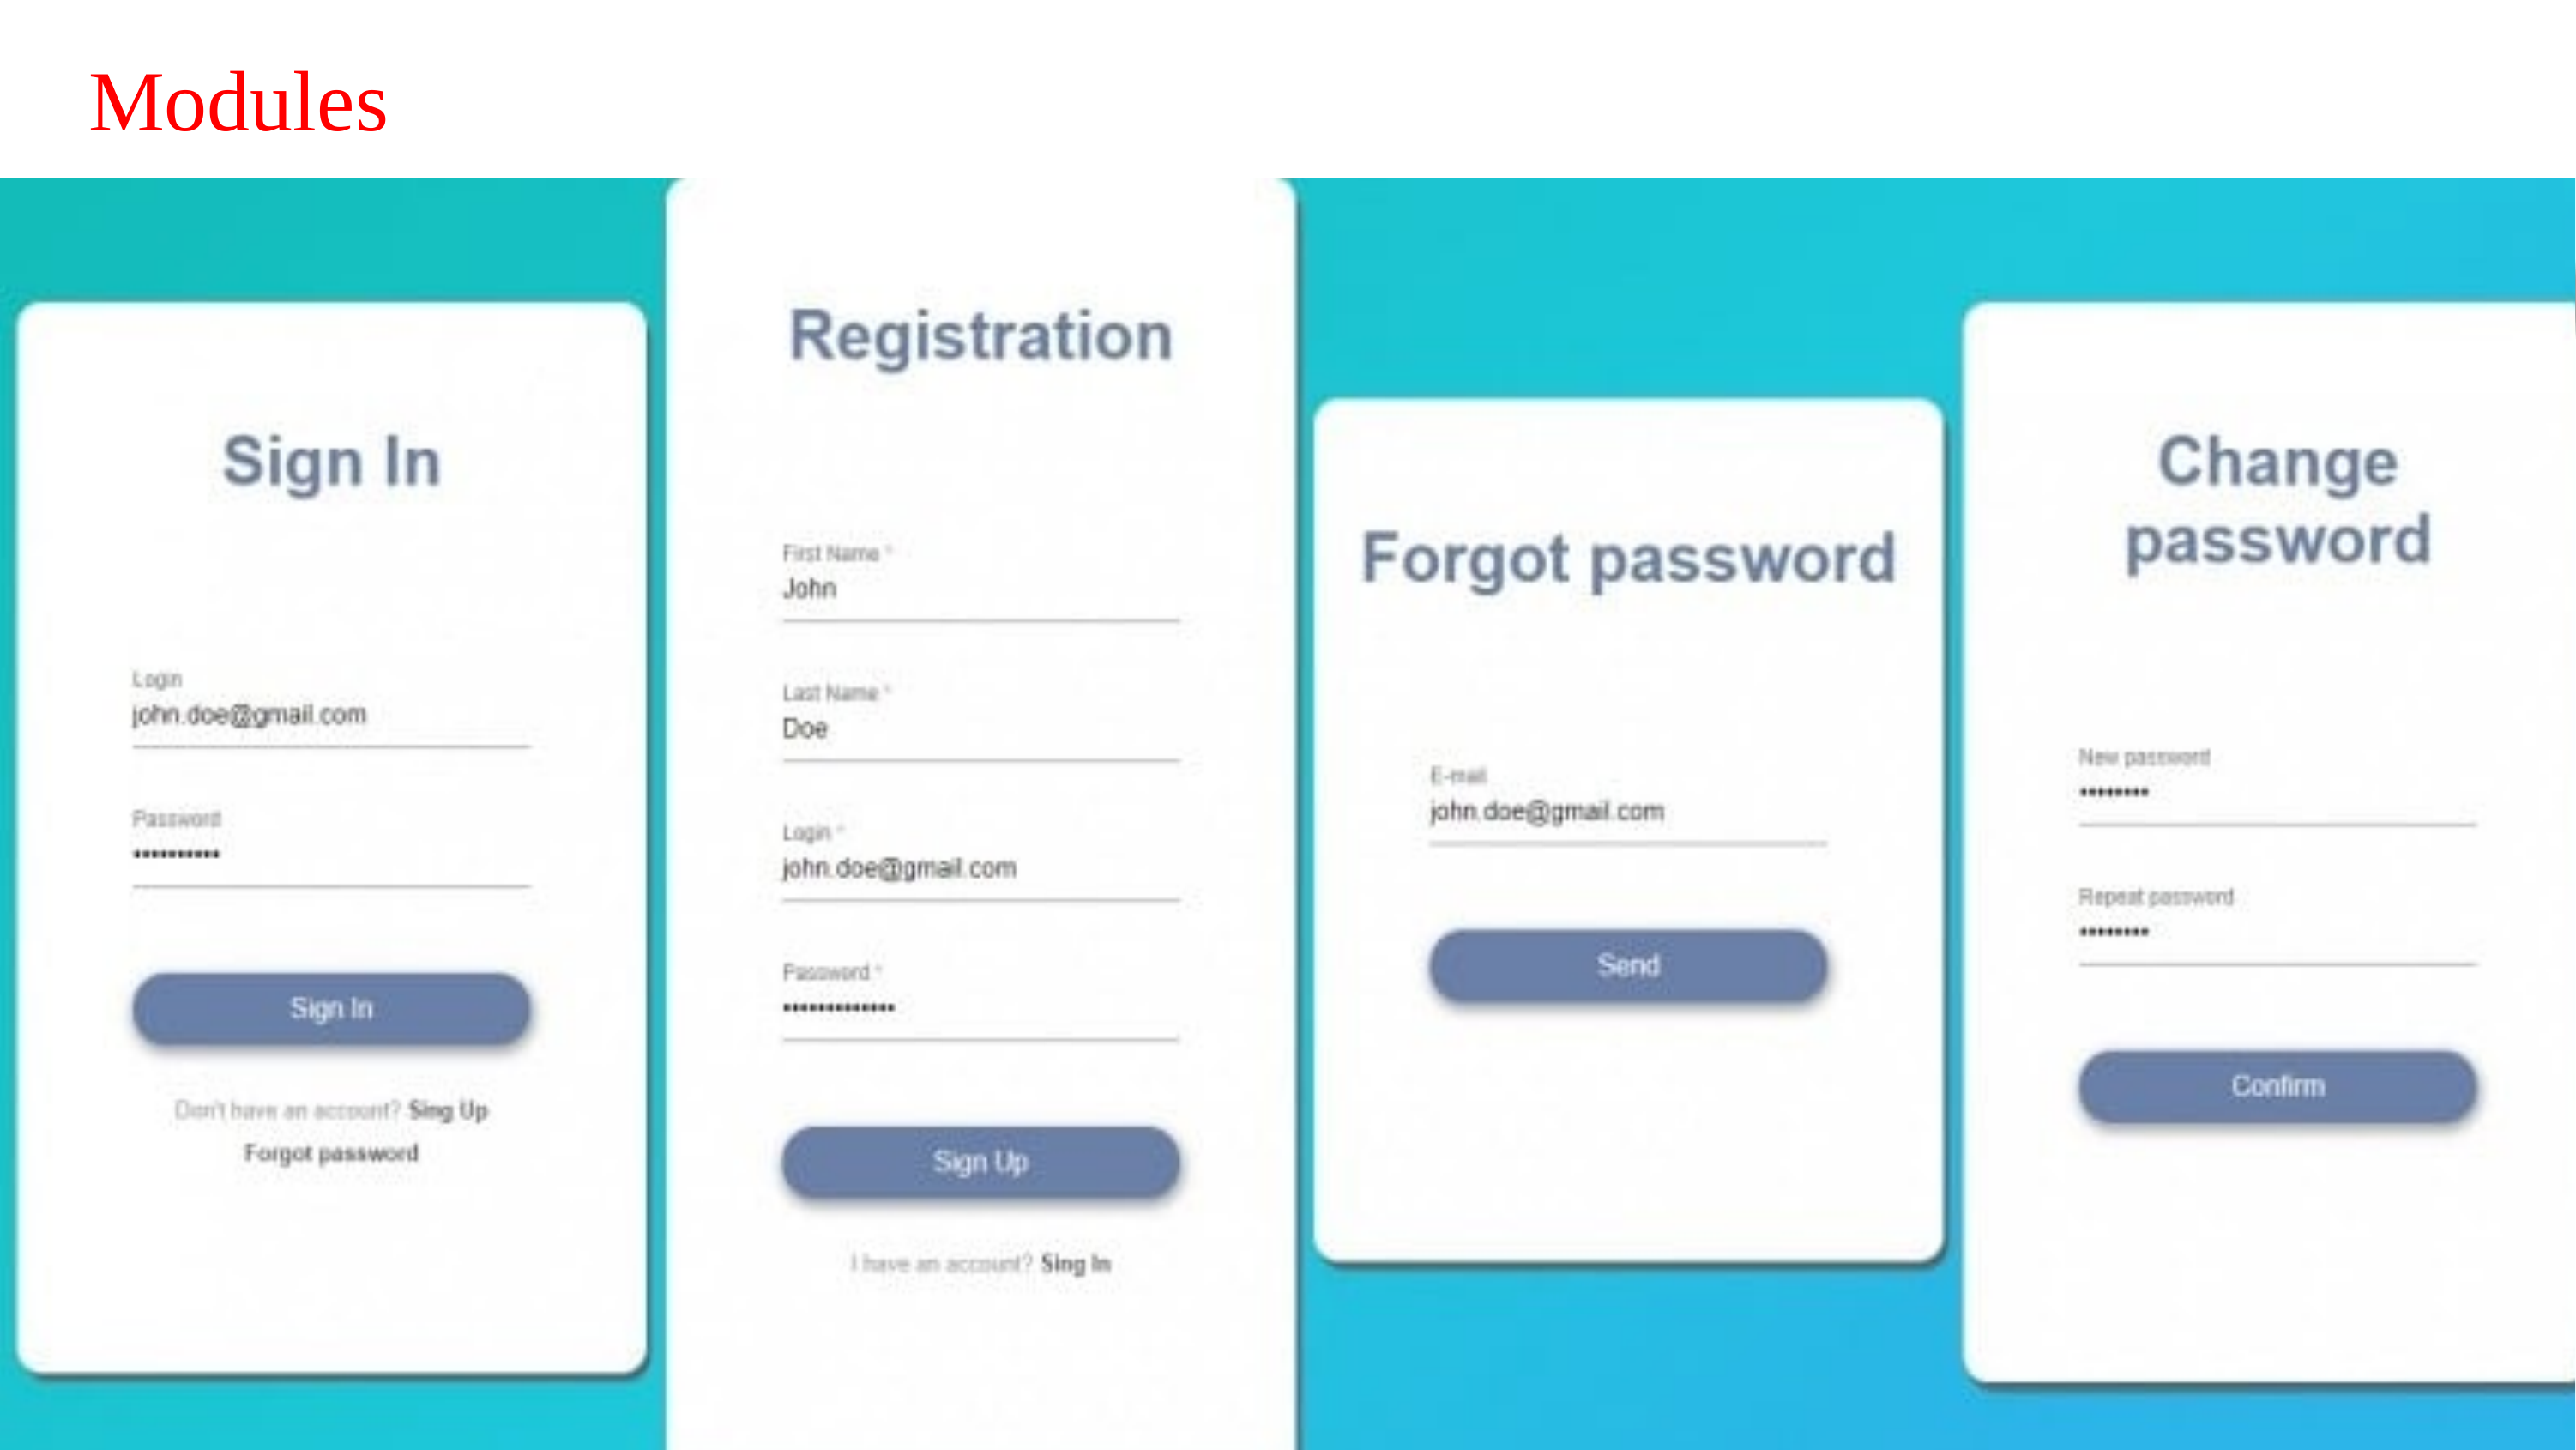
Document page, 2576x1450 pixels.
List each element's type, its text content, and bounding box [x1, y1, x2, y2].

picture [0, 177, 2576, 1450]
text_box Modules [75, 38, 730, 154]
